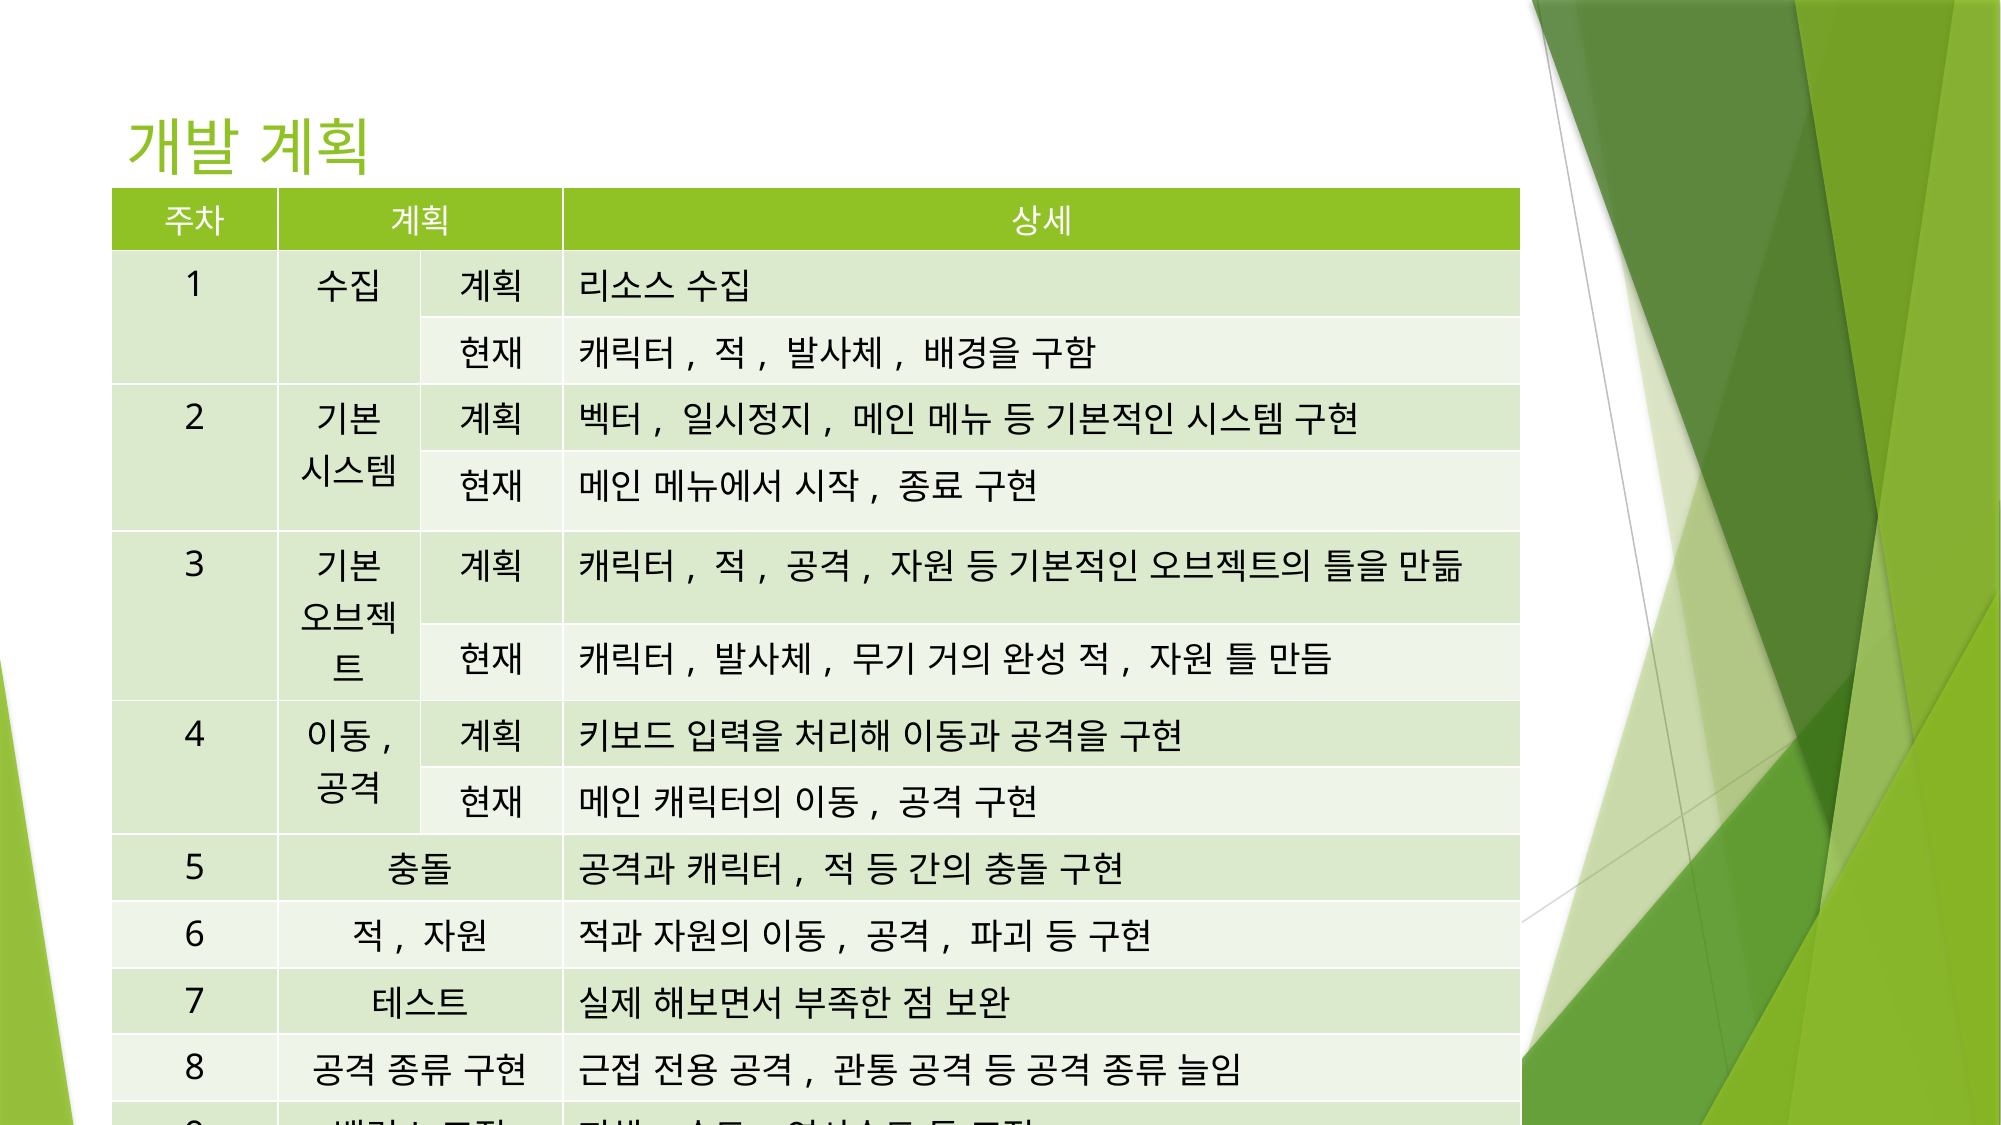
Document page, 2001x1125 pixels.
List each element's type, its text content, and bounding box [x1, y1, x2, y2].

table_cell 계획 [421, 385, 562, 450]
table_cell 3 [112, 532, 277, 700]
table_cell 벡터, 일시정지, 메인 메뉴 등 기본적인 시스템 구현 [564, 385, 1520, 450]
table_cell 9 [112, 1102, 277, 1125]
table_cell 테스트 [279, 969, 562, 1033]
table_cell 적과 자원의 이동, 공격, 파괴 등 구현 [564, 902, 1520, 967]
table_cell 캐릭터, 적, 발사체, 배경을 구함 [564, 318, 1520, 383]
table_cell 1 [112, 251, 277, 383]
table_cell 현재 [421, 768, 562, 833]
table_cell 메인 메뉴에서 시작, 종료 구현 [564, 452, 1520, 530]
table_cell 리소스 수집 [564, 251, 1520, 316]
table_cell 7 [112, 969, 277, 1033]
table_header 주차 [112, 188, 277, 250]
table_cell 계획 [421, 251, 562, 316]
table_cell 계획 [421, 701, 562, 766]
table_cell 실제 해보면서 부족한 점 보완 [564, 969, 1520, 1033]
table_cell 캐릭터, 발사체, 무기 거의 완성 적, 자원 틀 만듬 [564, 625, 1520, 700]
table_cell 이동, 공격 [279, 701, 420, 833]
table_cell 적, 자원 [279, 902, 562, 967]
table_cell 수집 [279, 251, 420, 383]
table_cell 기본 시스템 [279, 385, 420, 530]
table_cell 밸런스 조절 [279, 1102, 562, 1125]
table_cell 공격과 캐릭터, 적 등 간의 충돌 구현 [564, 835, 1520, 900]
table_cell 캐릭터, 적, 공격, 자원 등 기본적인 오브젝트의 틀을 만듦 [564, 532, 1520, 623]
table_cell 충돌 [279, 835, 562, 900]
table_cell 현재 [421, 625, 562, 700]
table_cell 계획 [421, 532, 562, 623]
table_cell 4 [112, 701, 277, 833]
table_cell 6 [112, 902, 277, 967]
title 개발 계획 [111, 99, 1522, 187]
table_cell 메인 캐릭터의 이동, 공격 구현 [564, 768, 1520, 833]
table_cell 기본 오브젝트 [279, 532, 420, 700]
table_cell 5 [112, 835, 277, 900]
table_header 상세 [564, 188, 1520, 250]
table_cell 현재 [421, 318, 562, 383]
table_cell 8 [112, 1035, 277, 1100]
table_cell 현재 [421, 452, 562, 530]
table_cell 피해, 속도, 연사속도 등 조절 [564, 1102, 1520, 1125]
table_cell 키보드 입력을 처리해 이동과 공격을 구현 [564, 701, 1520, 766]
table_cell 공격 종류 구현 [279, 1035, 562, 1100]
table_cell 근접 전용 공격, 관통 공격 등 공격 종류 늘임 [564, 1035, 1520, 1100]
table_header 계획 [279, 188, 562, 250]
table_cell 2 [112, 385, 277, 530]
